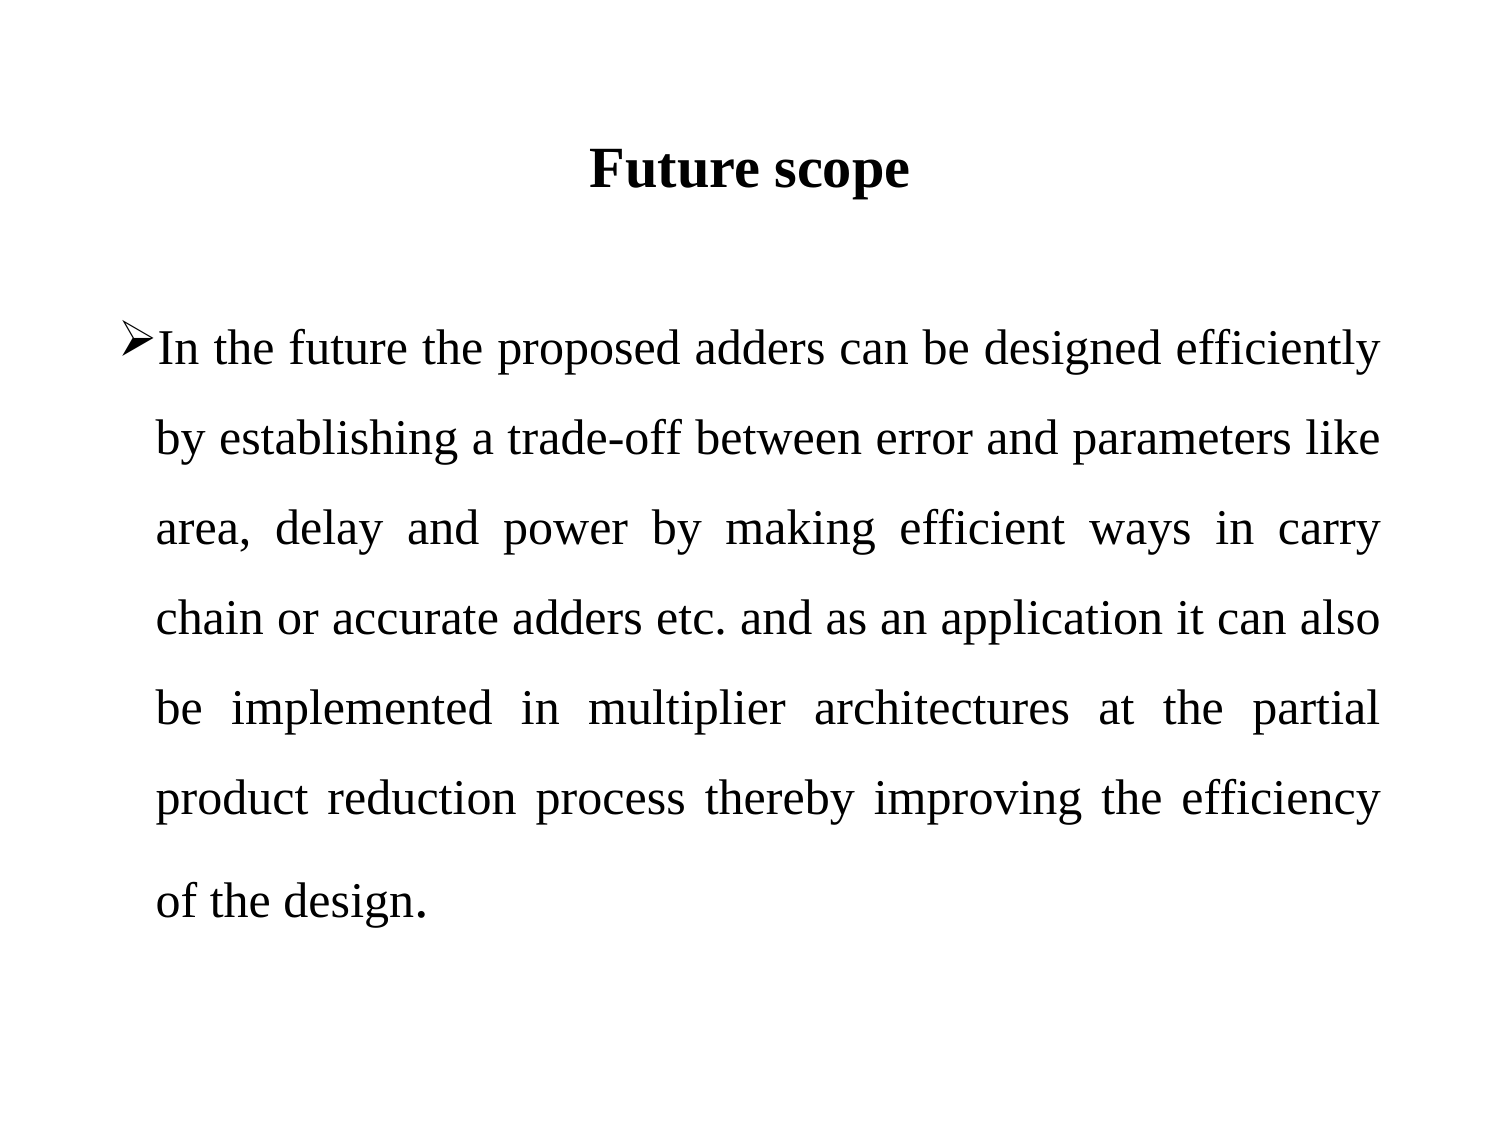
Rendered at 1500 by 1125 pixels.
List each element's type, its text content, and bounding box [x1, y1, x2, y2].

title Future scope [103, 59, 1397, 277]
list In the future the proposed adders can be designed efficiently by establishing a trade-off between error and parameters like area, delay and power by making efficient ways in carry chain or accurate adders etc. and as an application it can also be implemented in multiplier architectures at the partial product reduction process thereby improving the efficiency of the design. [103, 277, 1397, 1035]
